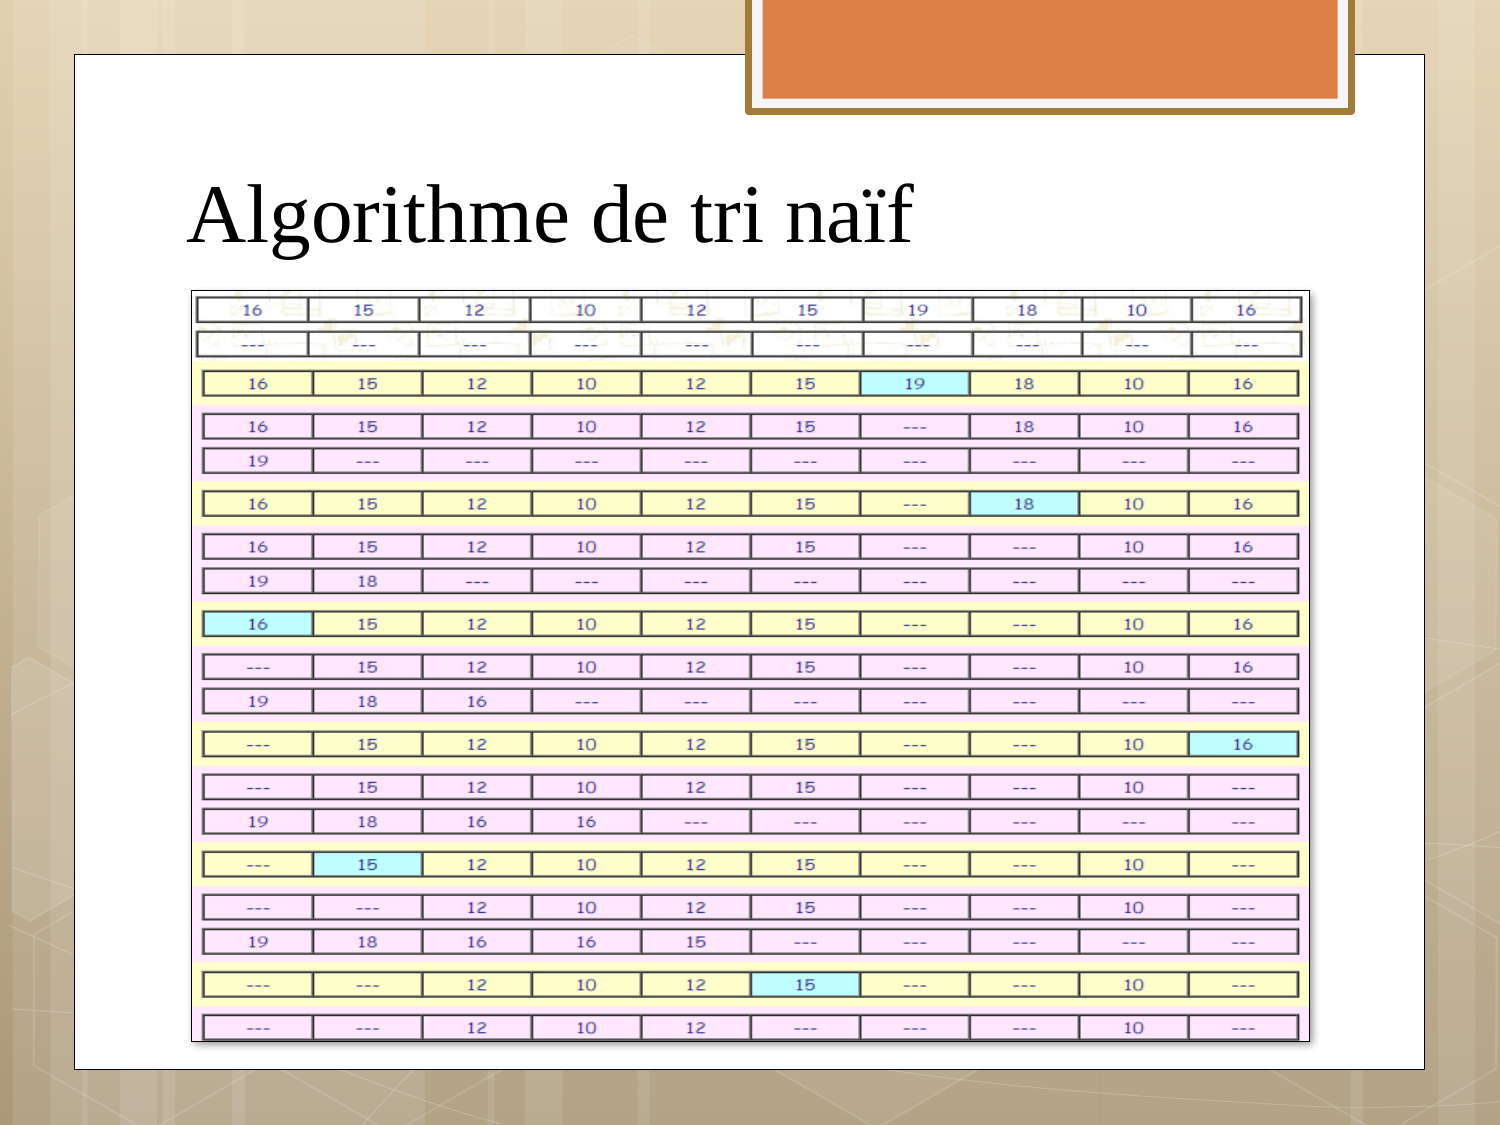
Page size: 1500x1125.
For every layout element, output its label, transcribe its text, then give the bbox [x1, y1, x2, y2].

picture [191, 290, 1309, 1042]
title Algorithme de tri naïf [171, 126, 1324, 268]
